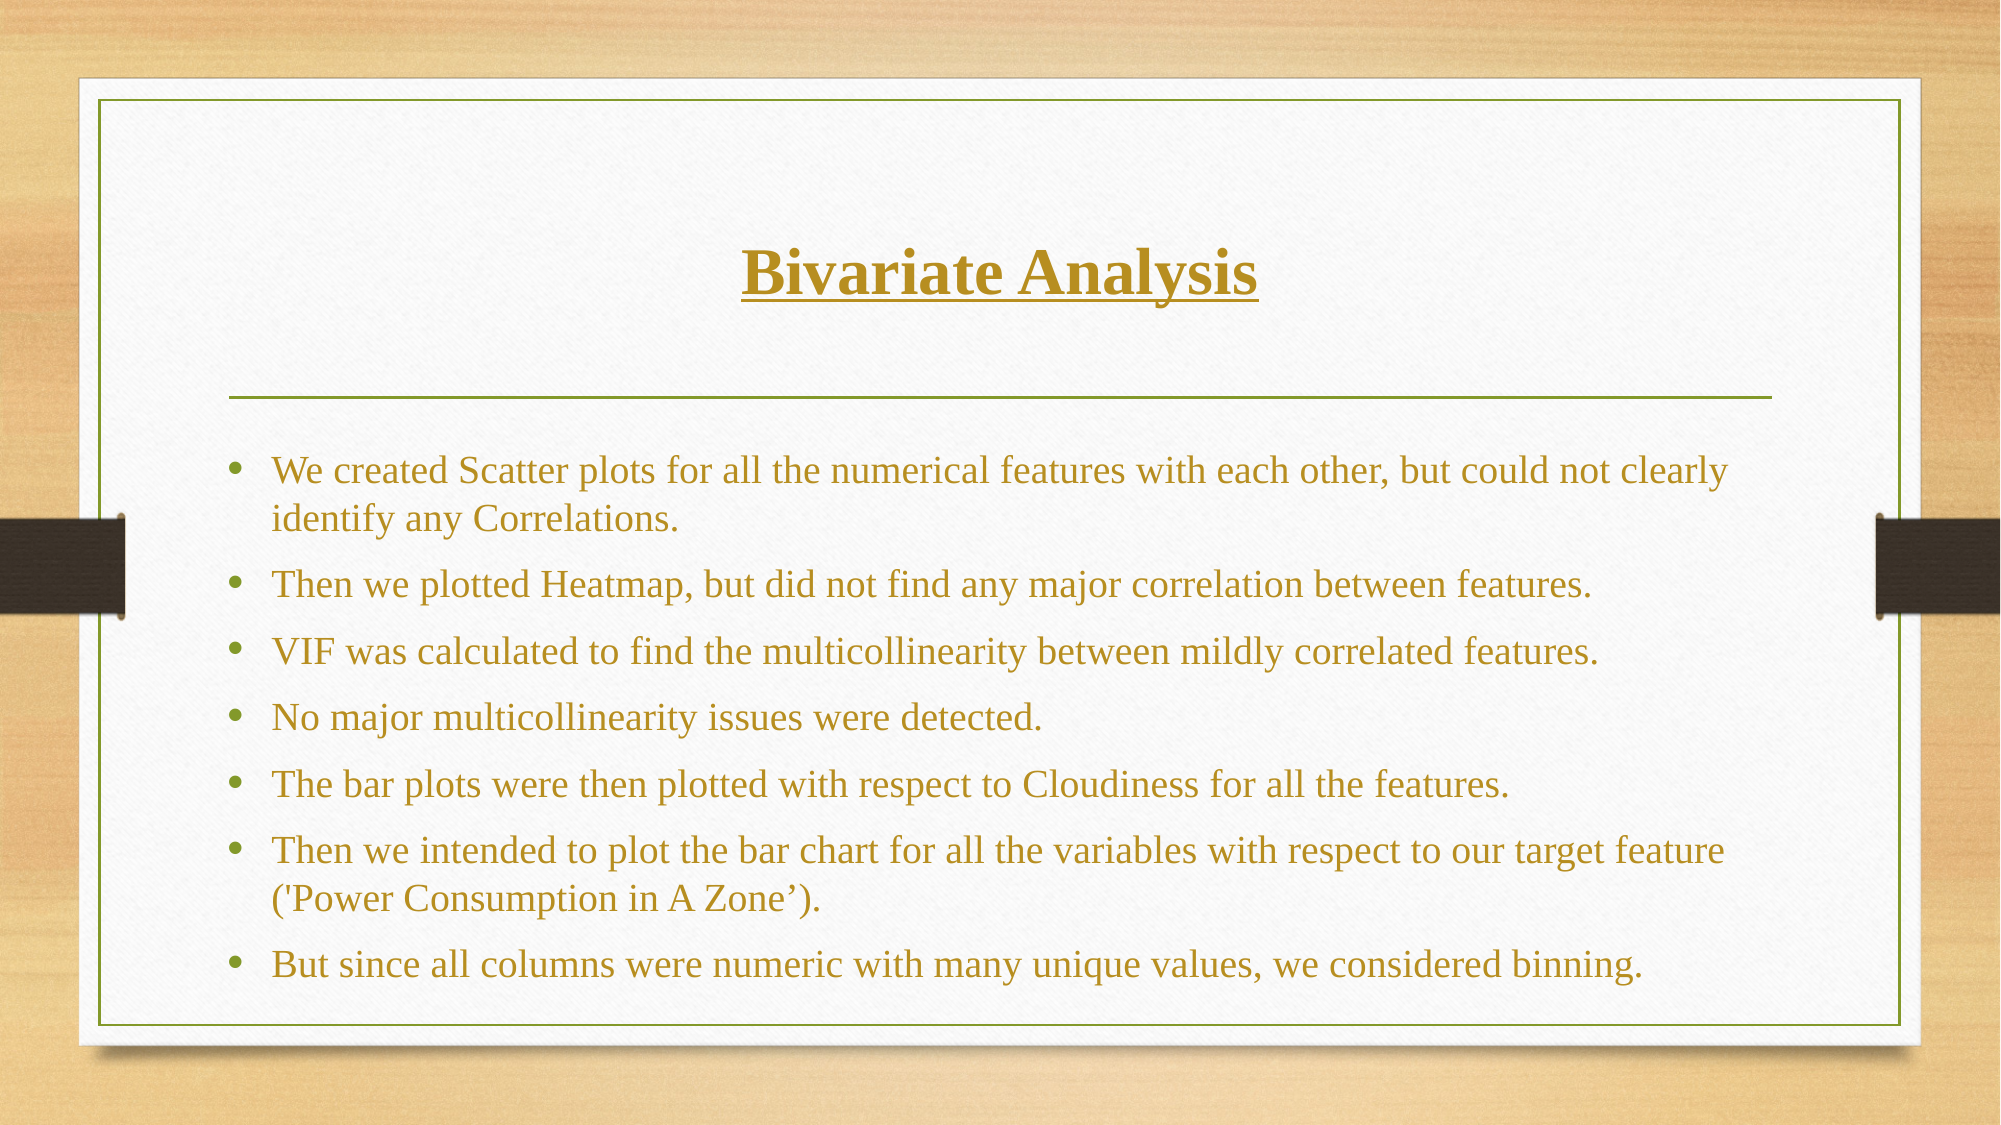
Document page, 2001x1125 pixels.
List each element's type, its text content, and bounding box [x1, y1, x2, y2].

title Bivariate Analysis [212, 161, 1788, 375]
picture [0, 0, 2001, 1125]
list We created Scatter plots for all the numerical features with each other, but could not clearly identify any Correlations. Then we plotted Heatmap, but did not find any major correlation between features. VIF was calculated to find the multicollinearity between mildly correlated features. No major multicollinearity issues were detected. The bar plots were then plotted with respect to Cloudiness for all the features. Then we intended to plot the bar chart for all the variables with respect to our target feature ('Power Consumption in A Zone’). But since all columns were numeric with many unique values, we considered binning. [212, 436, 1788, 1002]
